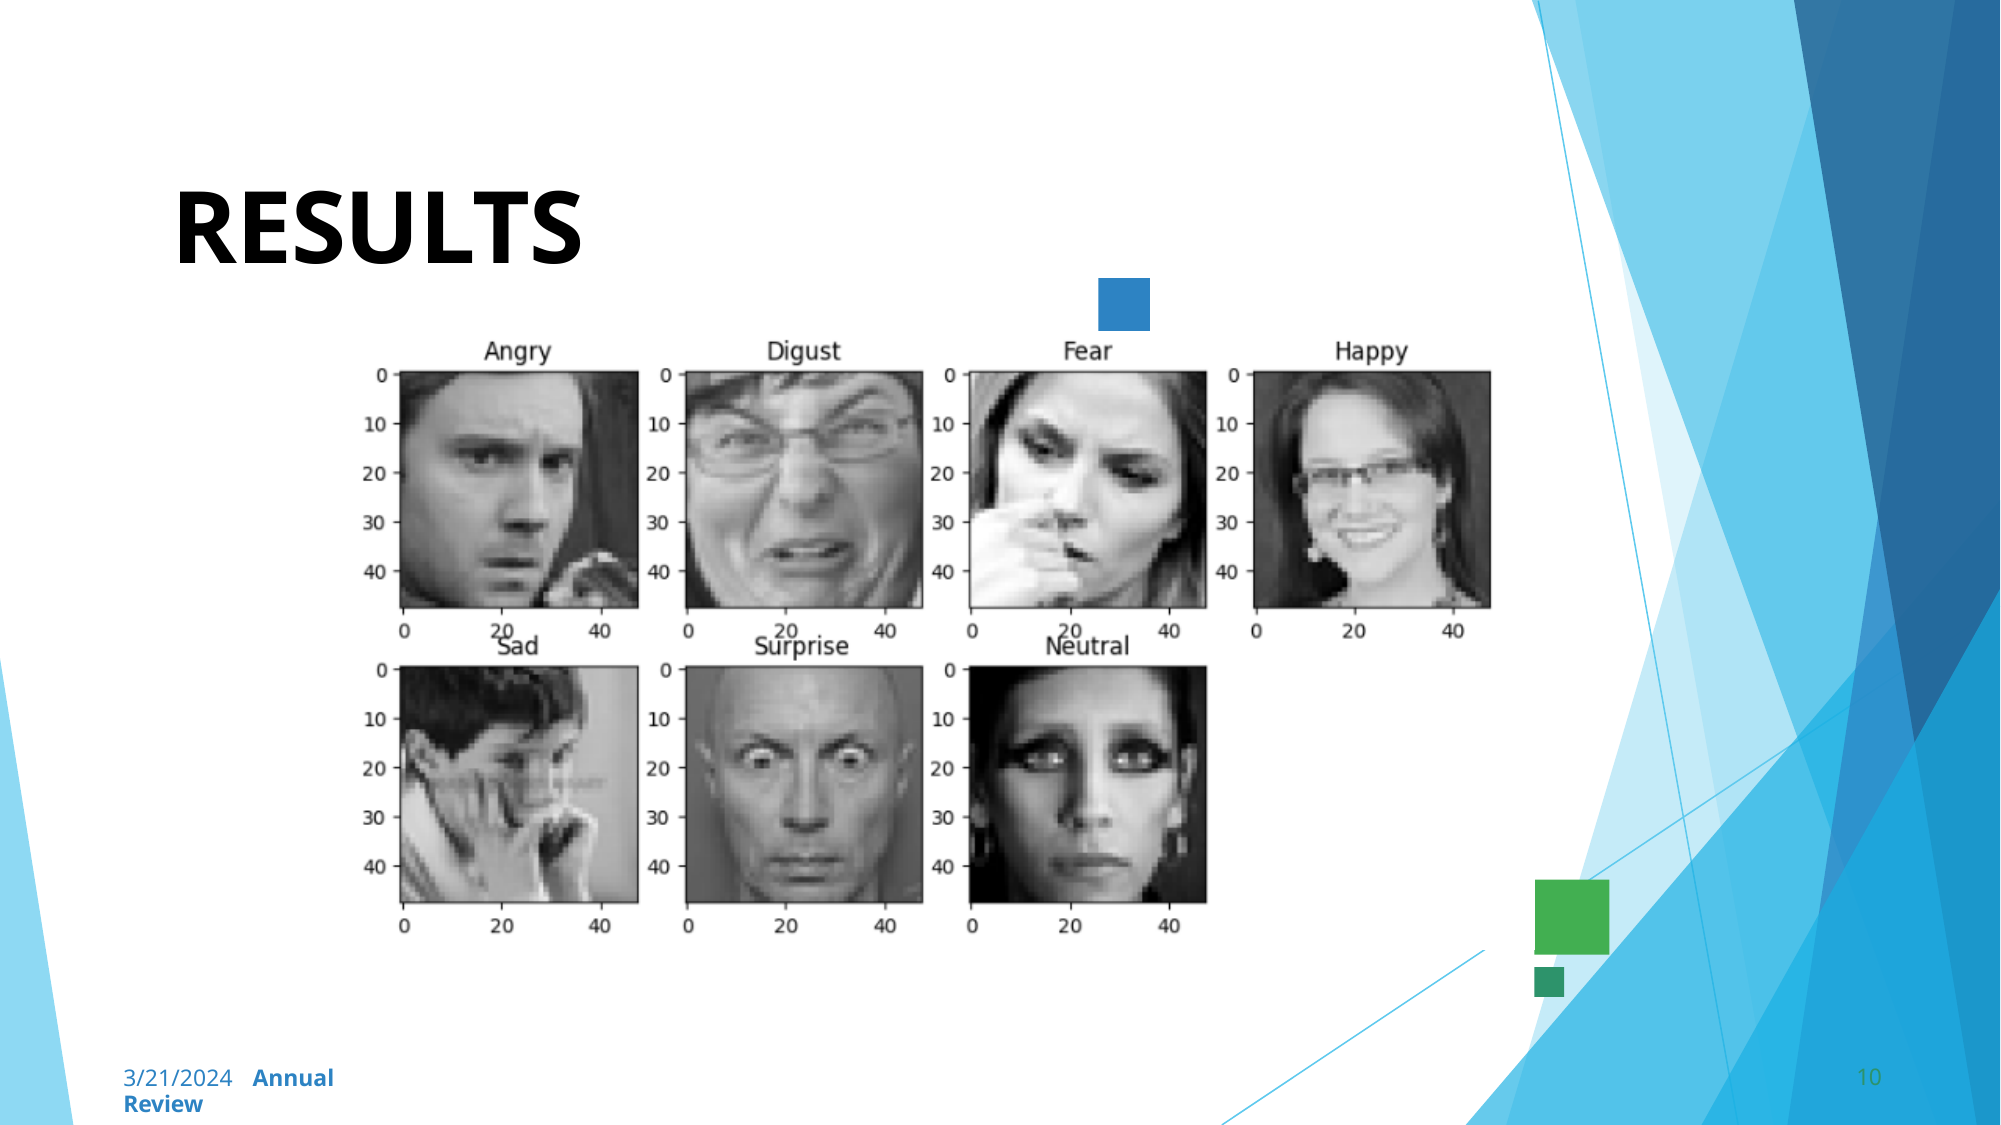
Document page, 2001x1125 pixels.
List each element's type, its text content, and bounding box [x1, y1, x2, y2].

slide_number 10 [1849, 1061, 1890, 1125]
title RESULTS [137, 161, 1740, 352]
text_box [1534, 967, 1565, 997]
text_box [1537, 879, 1610, 955]
picture [333, 330, 1535, 951]
text_box 3/21/2024 Annual Review [123, 1063, 415, 1118]
